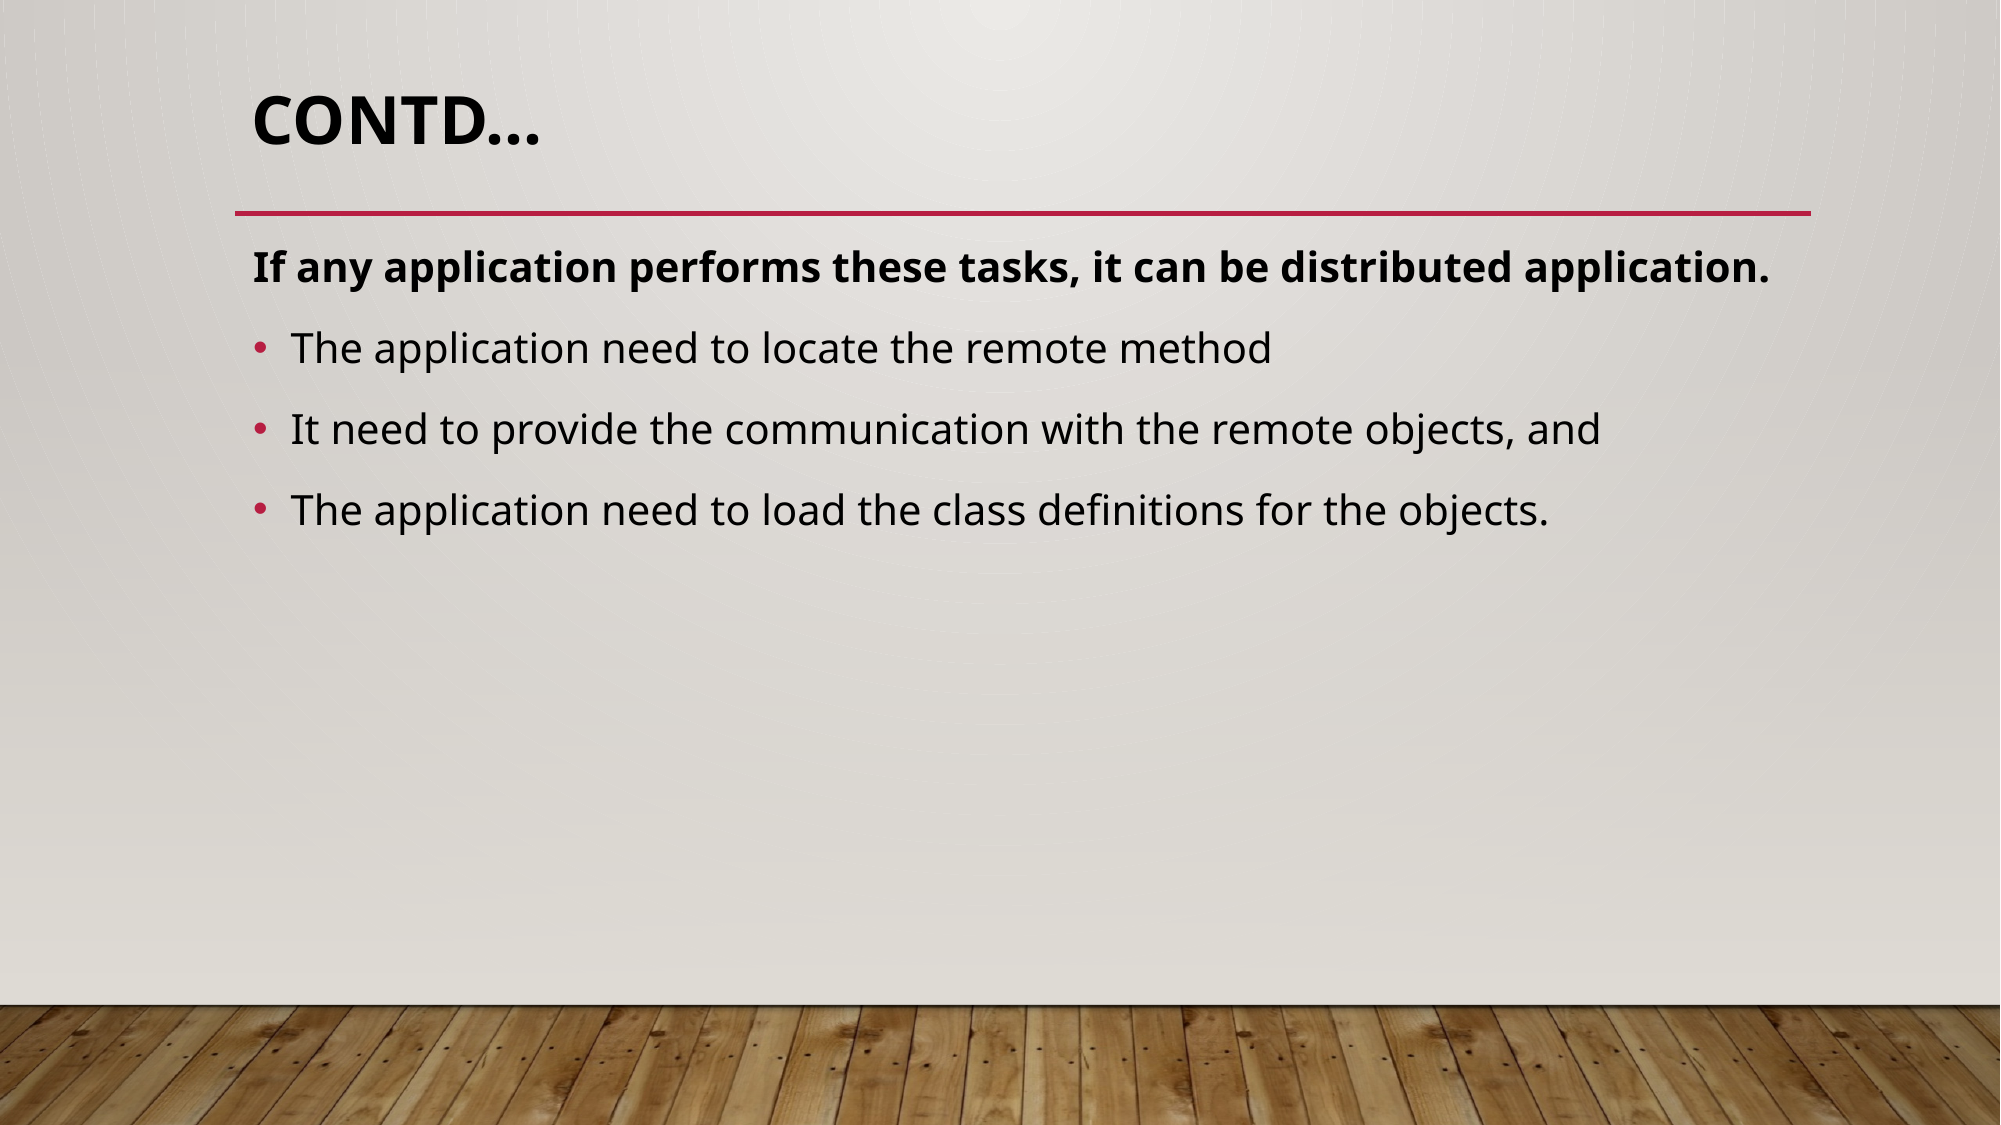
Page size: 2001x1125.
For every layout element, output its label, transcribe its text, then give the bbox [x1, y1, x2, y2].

list If any application performs these tasks, it can be distributed application. The application need to locate the remote method It need to provide the communication with the remote objects, and The application need to load the class definitions for the objects. [238, 223, 1814, 897]
picture [0, 1005, 2000, 1125]
title Contd… [236, 79, 1812, 204]
